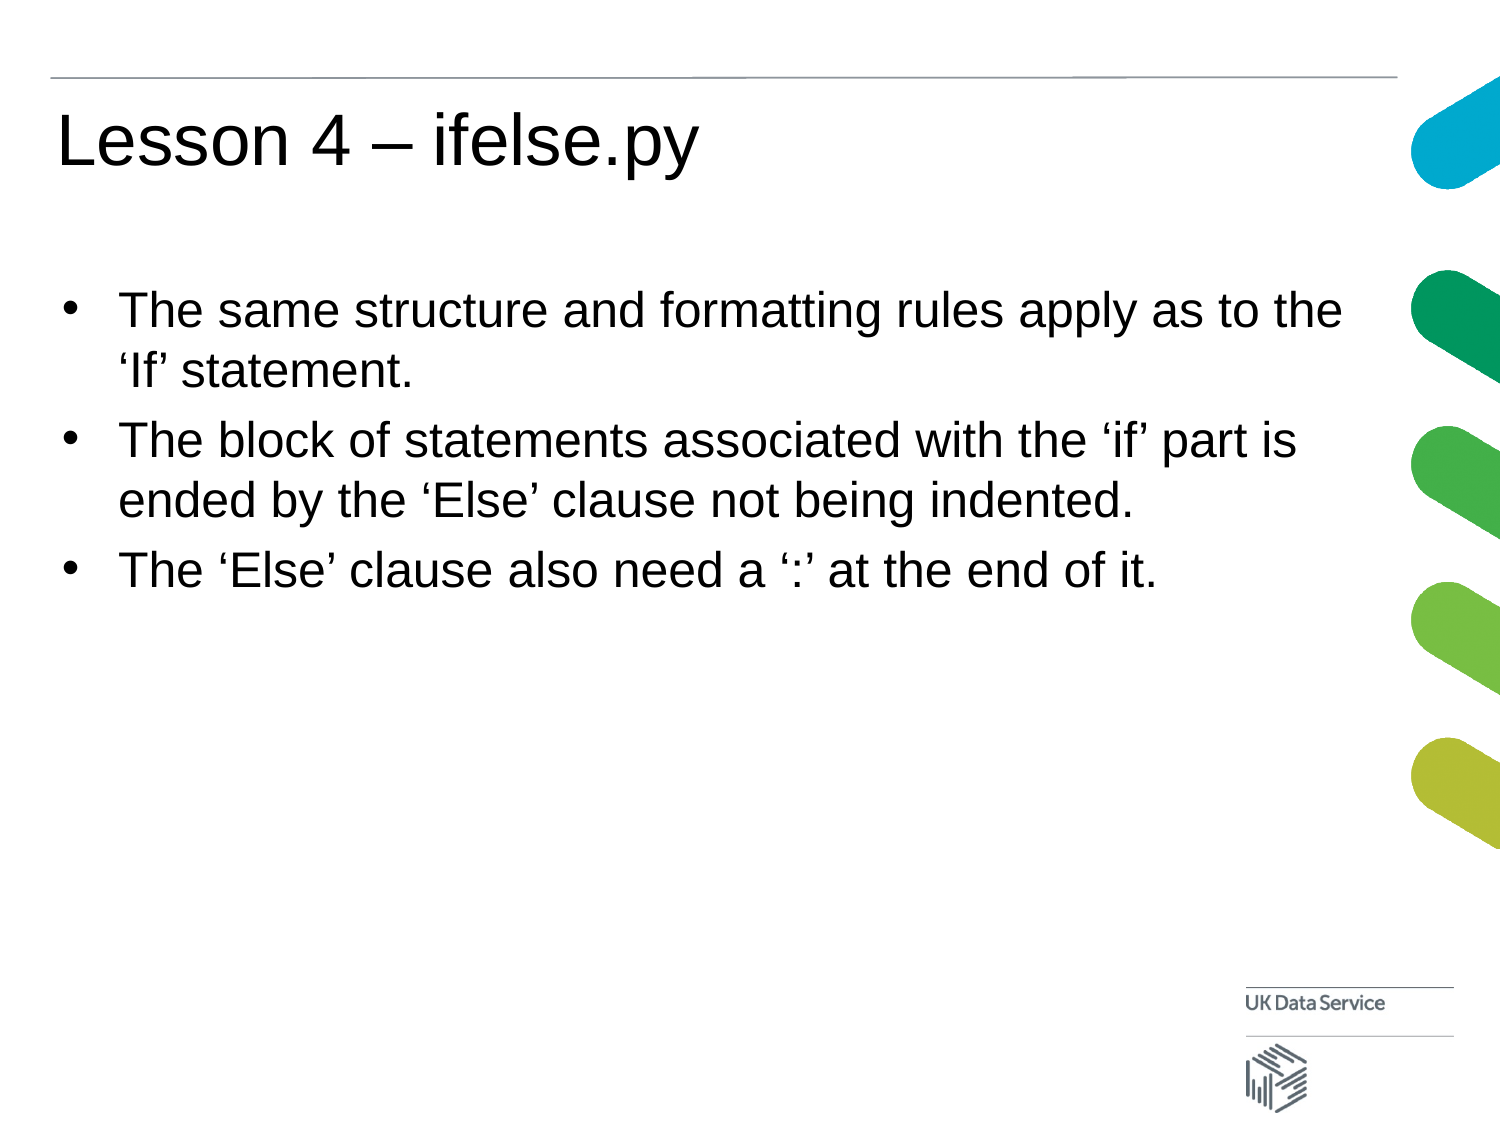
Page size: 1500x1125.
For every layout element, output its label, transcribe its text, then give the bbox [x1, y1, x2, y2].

title Lesson 4 – ifelse.py [41, 42, 1392, 231]
picture [1397, 987, 1454, 1113]
picture [1411, 0, 1500, 849]
list The same structure and formatting rules apply as to the ‘If’ statement. The block of statements associated with the ‘if’ part is ended by the ‘Else’ clause not being indented. The ‘Else’ clause also need a ‘:’ at the end of it. [46, 269, 1397, 1113]
